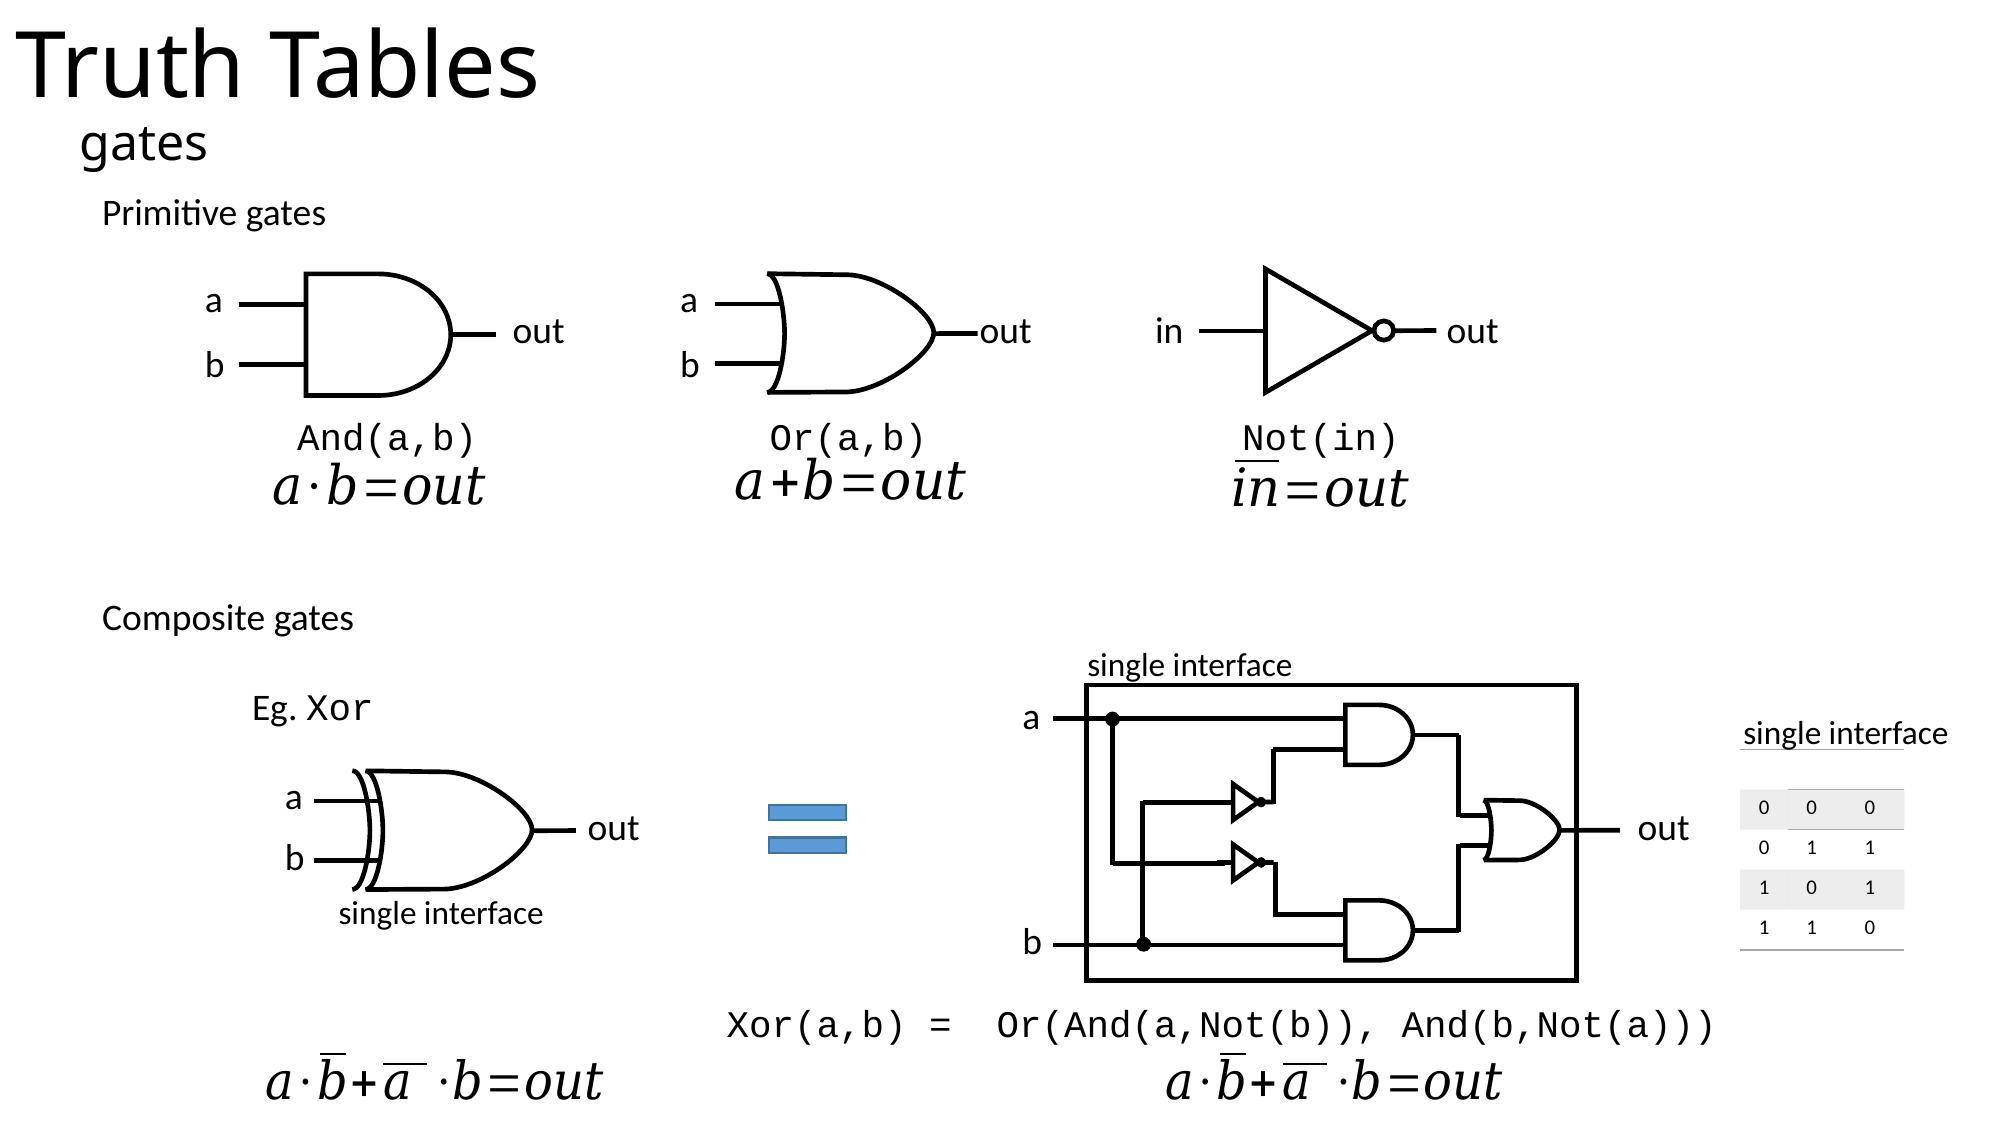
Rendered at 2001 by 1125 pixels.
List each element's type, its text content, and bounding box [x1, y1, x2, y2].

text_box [1198, 268, 1437, 393]
title Truth Tables gates [0, 0, 2000, 204]
text_box out out [1859, 795, 1864, 856]
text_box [313, 770, 576, 890]
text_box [238, 273, 496, 396]
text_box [1052, 704, 1459, 765]
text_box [1217, 784, 1274, 820]
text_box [1052, 900, 1459, 961]
text_box Primitive gates And(a,b) Or(a,b) Not(in) Composite gates Eg. Xor [87, 180, 1859, 1096]
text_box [715, 273, 978, 393]
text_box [1459, 800, 1620, 861]
text_box single interface [1859, 704, 2000, 759]
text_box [1217, 844, 1274, 881]
